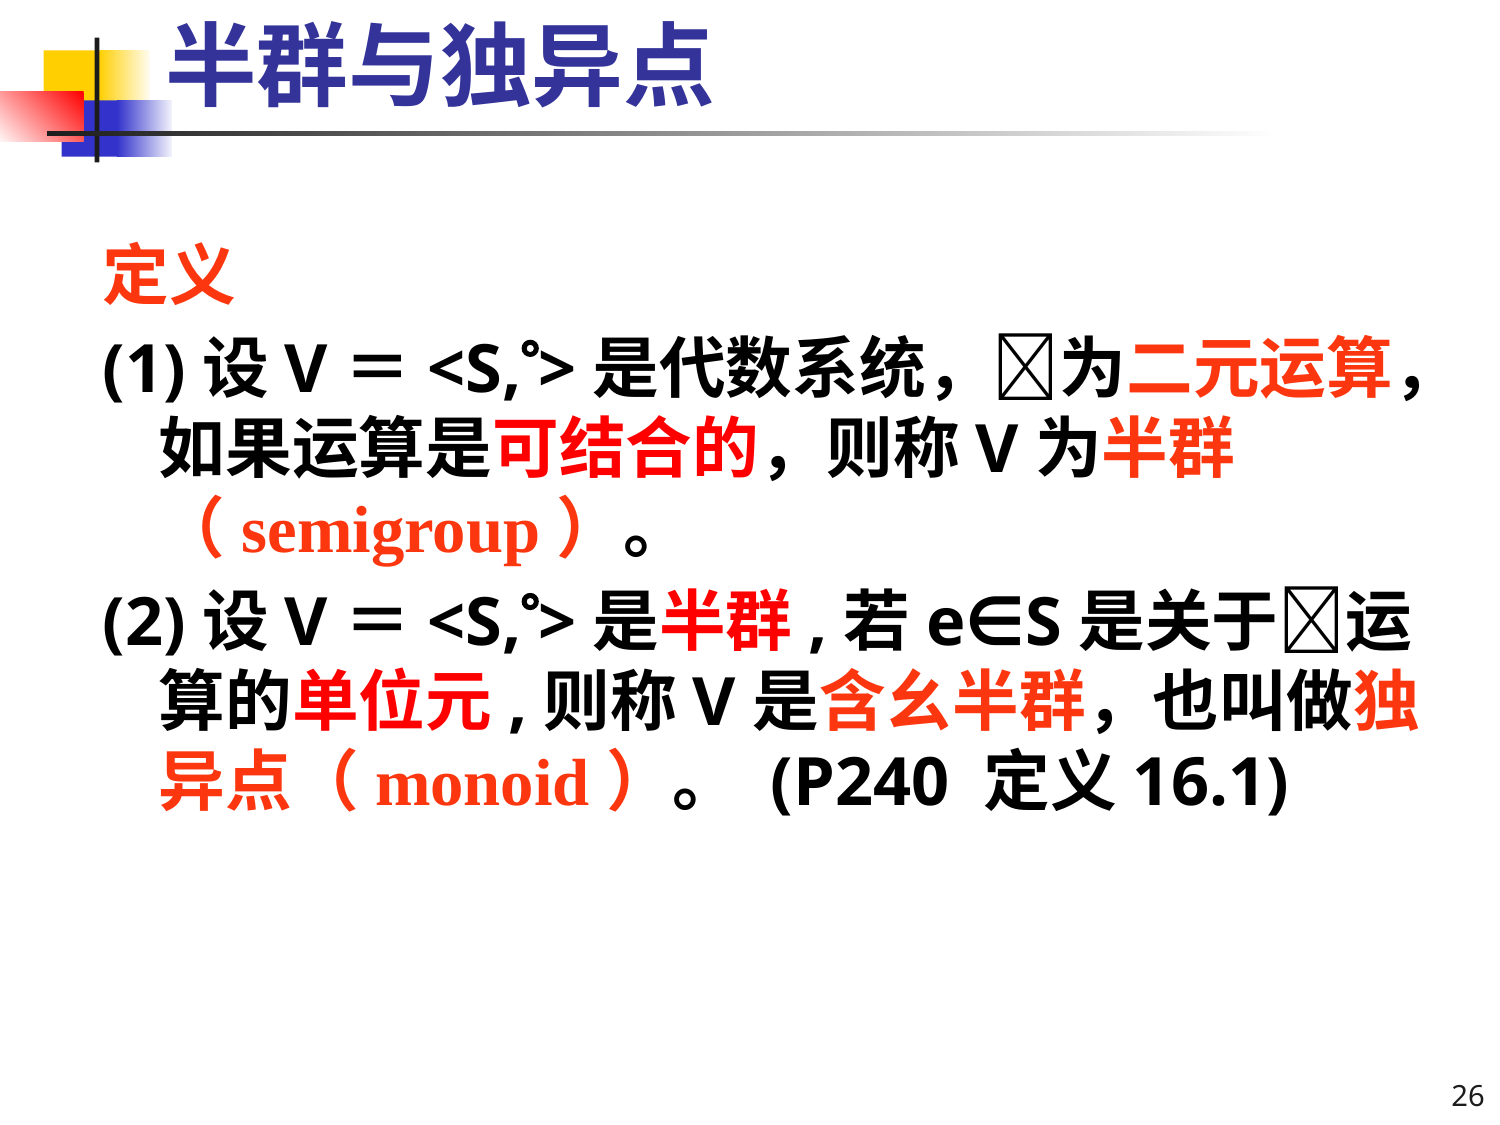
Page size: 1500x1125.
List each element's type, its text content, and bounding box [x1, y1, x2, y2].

footer 26 [1399, 1074, 1500, 1125]
list 定义 (1)设V＝<S,>是代数系统，为二元运算，如果运算是可结合的，则称V为半群（semigroup）。 (2)设V＝<S,>是半群,若e∈S是关于运算的单位元,则称V是含幺半群，也叫做独异点（monoid）。 (P240 定义16.1) [87, 224, 1450, 878]
title 半群与独异点 [150, 12, 1500, 125]
